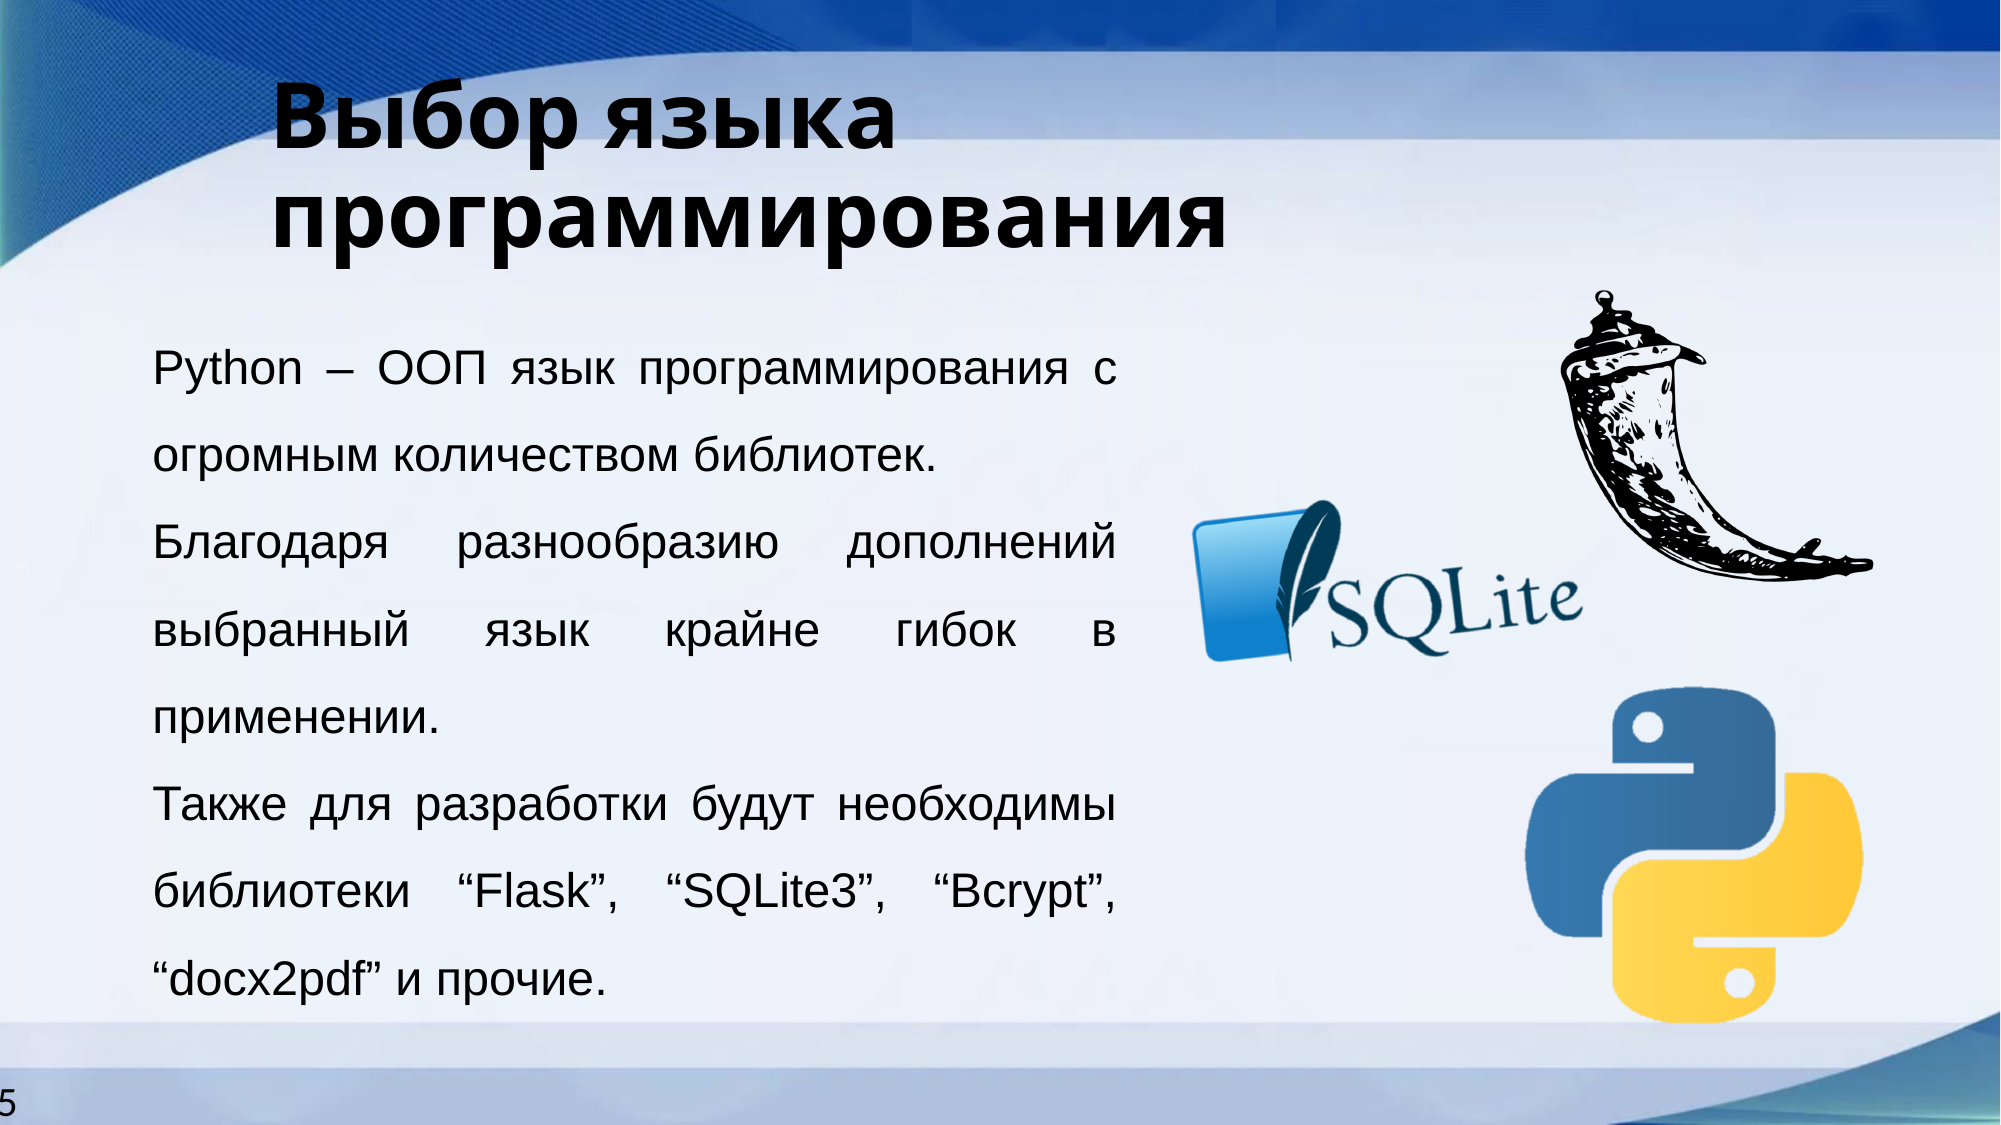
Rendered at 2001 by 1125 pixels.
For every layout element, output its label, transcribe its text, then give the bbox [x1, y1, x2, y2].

list Python – ООП язык программирования с огромным количеством библиотек. Благодаря разнообразию дополнений выбранный язык крайне гибок в применении. Также для разработки будут необходимы библиотеки “Flask”, “SQLite3”, “Bcrypt”, “docx2pdf” и прочие. [137, 299, 1133, 1014]
picture [0, 0, 2001, 1125]
title Выбор языка программирования [254, 59, 1863, 278]
text_box 7/15 [0, 1067, 188, 1125]
